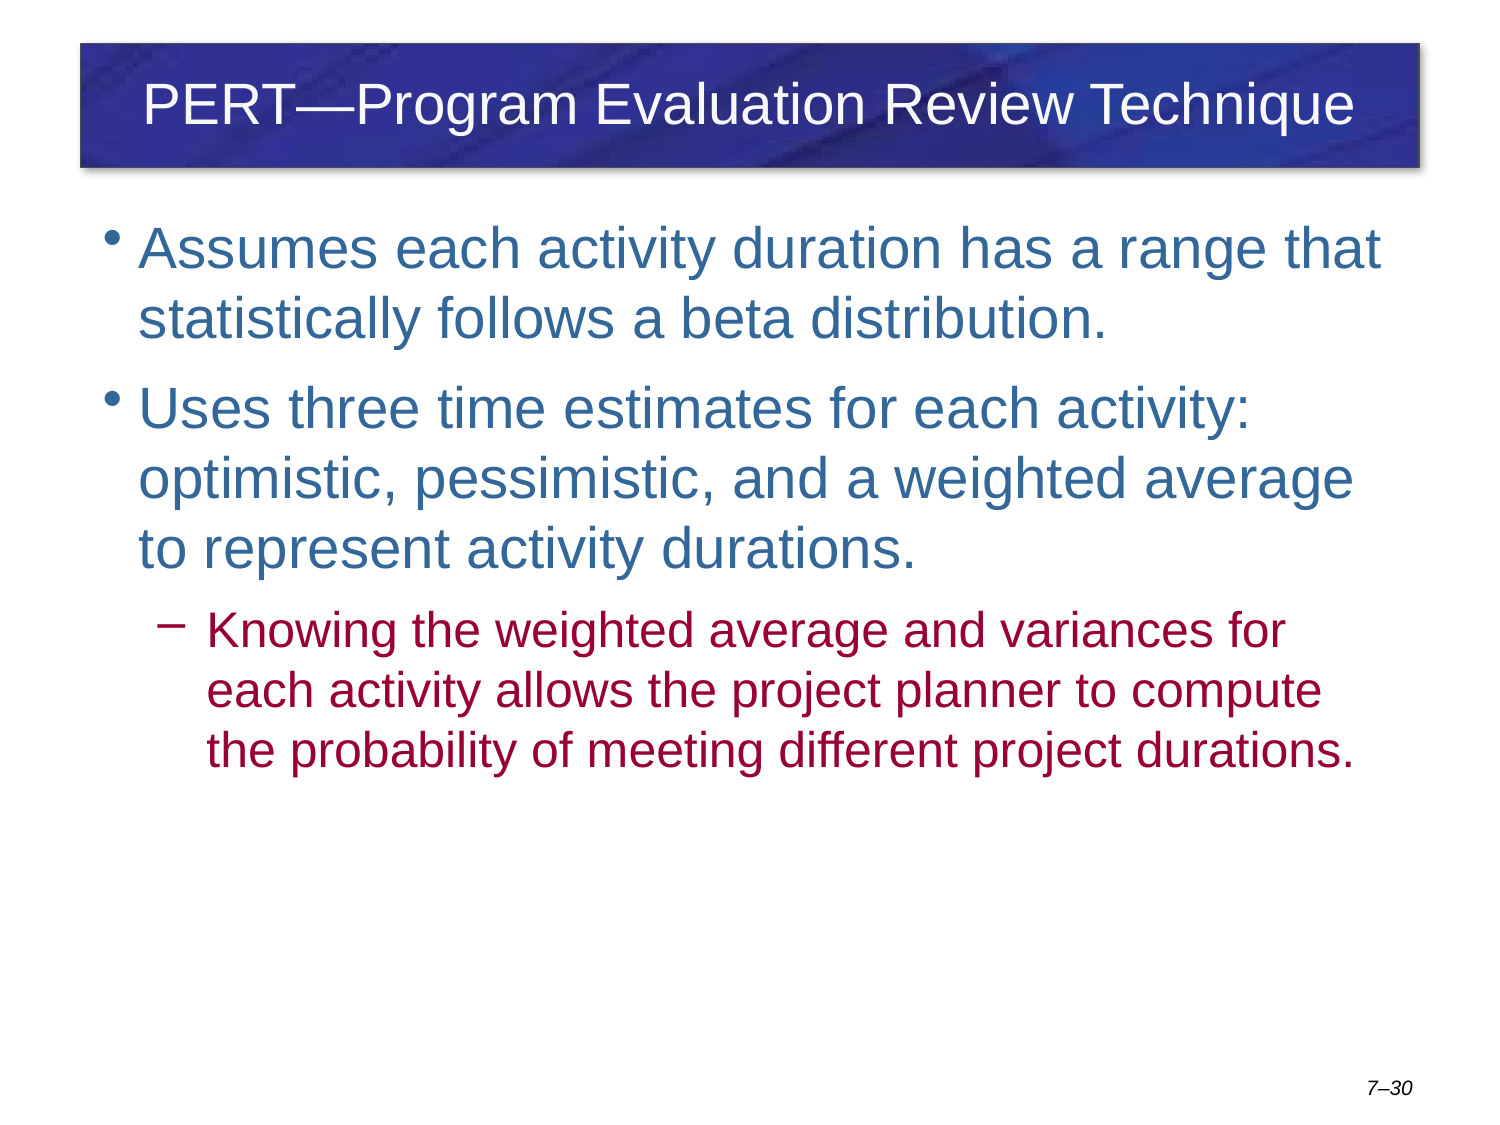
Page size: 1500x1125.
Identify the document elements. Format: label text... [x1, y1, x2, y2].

slide_number 7–30 [1065, 1074, 1413, 1100]
title PERT—Program Evaluation Review Technique [80, 43, 1420, 168]
list Assumes each activity duration has a range that statistically follows a beta distribution. Uses three time estimates for each activity: optimistic, pessimistic, and a weighted average to represent activity durations. Knowing the weighted average and variances for each activity allows the project planner to compute the probability of meeting different project durations. [87, 202, 1413, 970]
